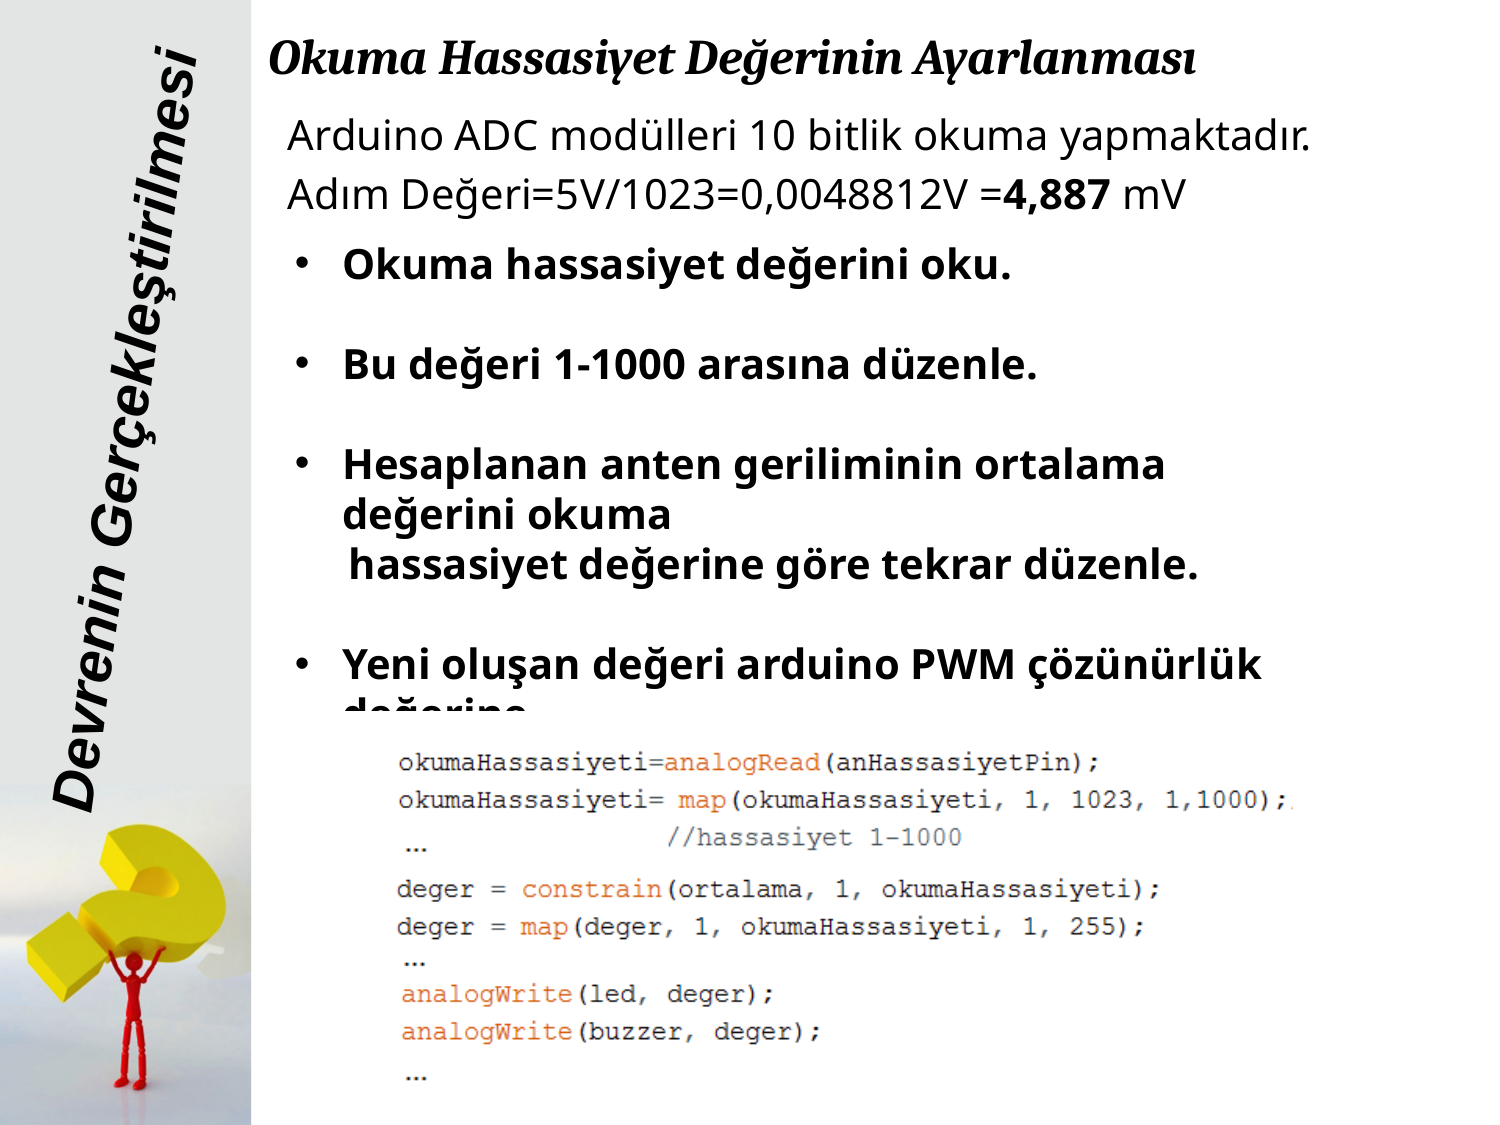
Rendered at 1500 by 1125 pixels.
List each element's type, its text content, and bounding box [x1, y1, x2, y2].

text_box Arduino ADC modülleri 10 bitlik okuma yapmaktadır. [273, 101, 1496, 167]
picture [0, 0, 1500, 1125]
text_box Okuma hassasiyet değerini oku. Bu değeri 1-1000 arasına düzenle. Hesaplanan anten geriliminin ortalama değerini okuma hassasiyet değerine göre tekrar düzenle. Yeni oluşan değeri arduino PWM çözünürlük değerine göre tekrar düzenle. [280, 230, 1332, 841]
title Devrenin Gerçekleştirilmesi [17, 4, 228, 833]
text_box Okuma Hassasiyet Değerinin Ayarlanması [253, 17, 1225, 93]
text_box Adım Değeri=5V/1023=0,0048812V =4,887 mV [273, 160, 1278, 225]
